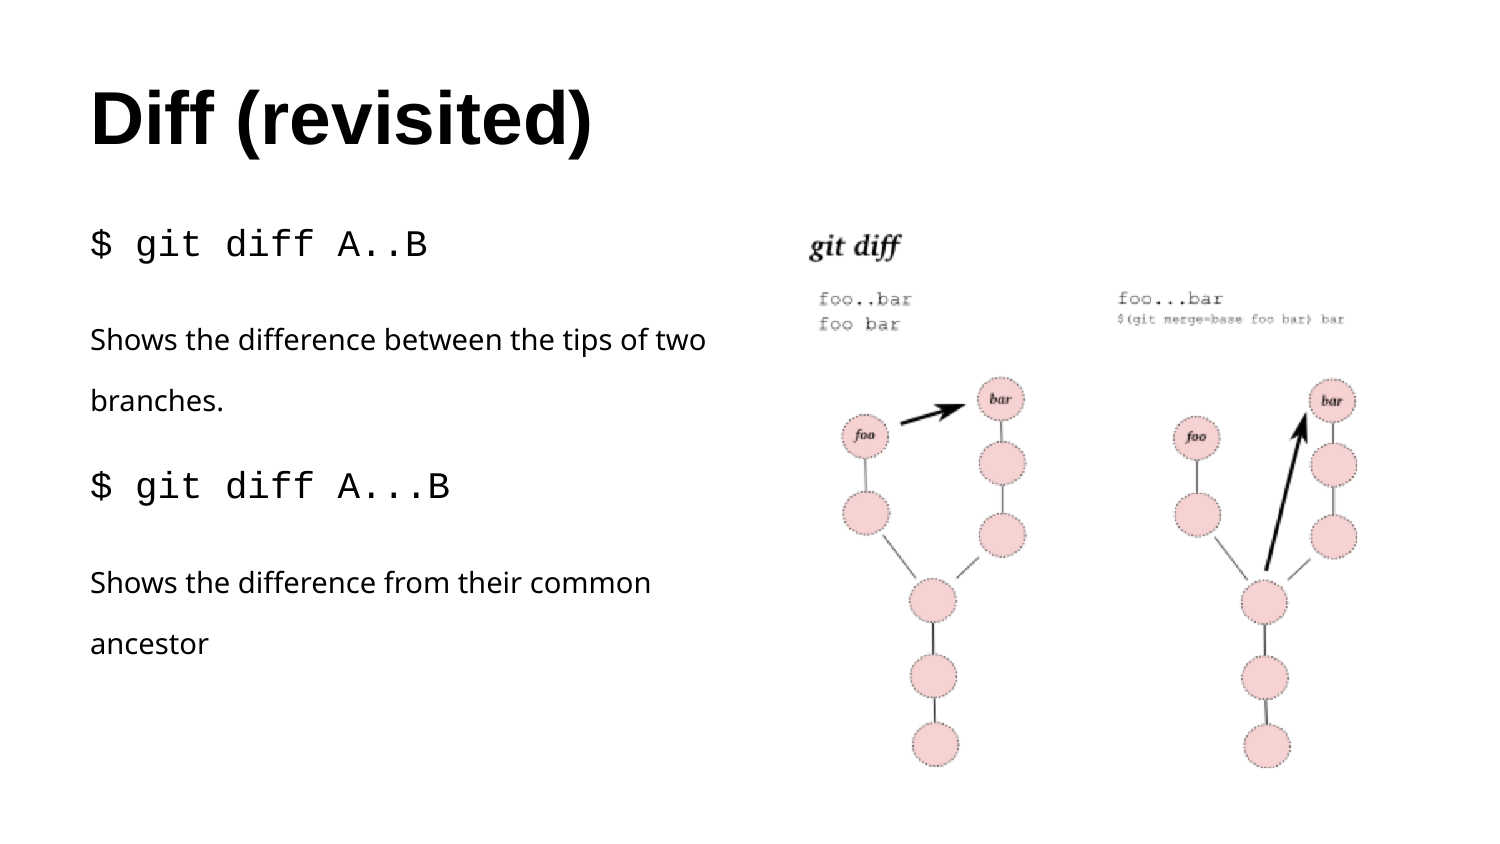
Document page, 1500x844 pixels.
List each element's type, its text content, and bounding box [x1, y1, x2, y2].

title Diff (revisited) [75, 33, 1425, 175]
list $ git diff A..B Shows the difference between the tips of two branches. $ git diff A...B Shows the difference from their common ancestor [75, 196, 731, 808]
picture [769, 210, 1426, 809]
